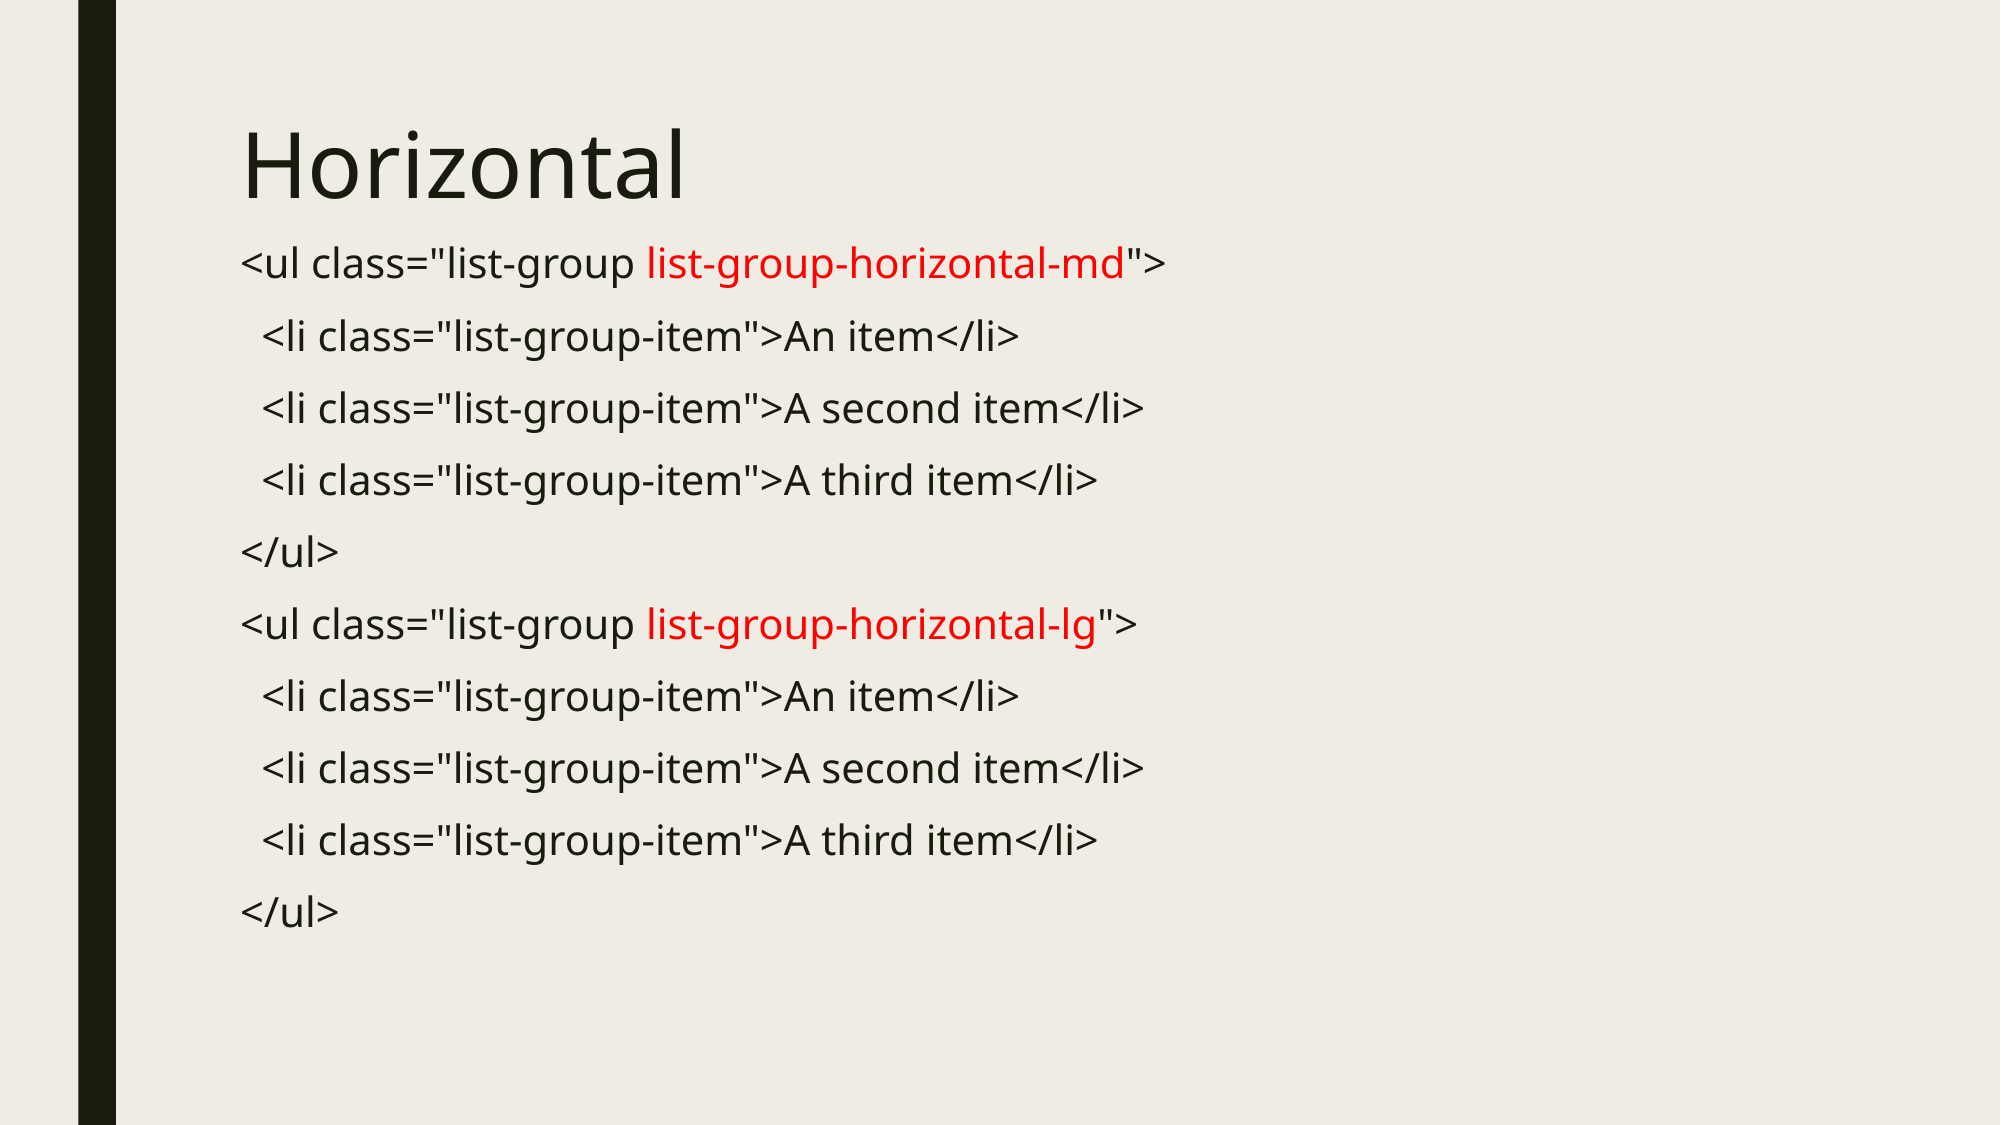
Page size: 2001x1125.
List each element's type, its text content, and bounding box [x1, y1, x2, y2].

list <ul class="list-group list-group-horizontal-md"> <li class="list-group-item">An item</li> <li class="list-group-item">A second item</li> <li class="list-group-item">A third item</li> </ul> <ul class="list-group list-group-horizontal-lg"> <li class="list-group-item">An item</li> <li class="list-group-item">A second item</li> <li class="list-group-item">A third item</li> </ul> [225, 233, 1800, 1125]
title Horizontal [225, 112, 1800, 233]
